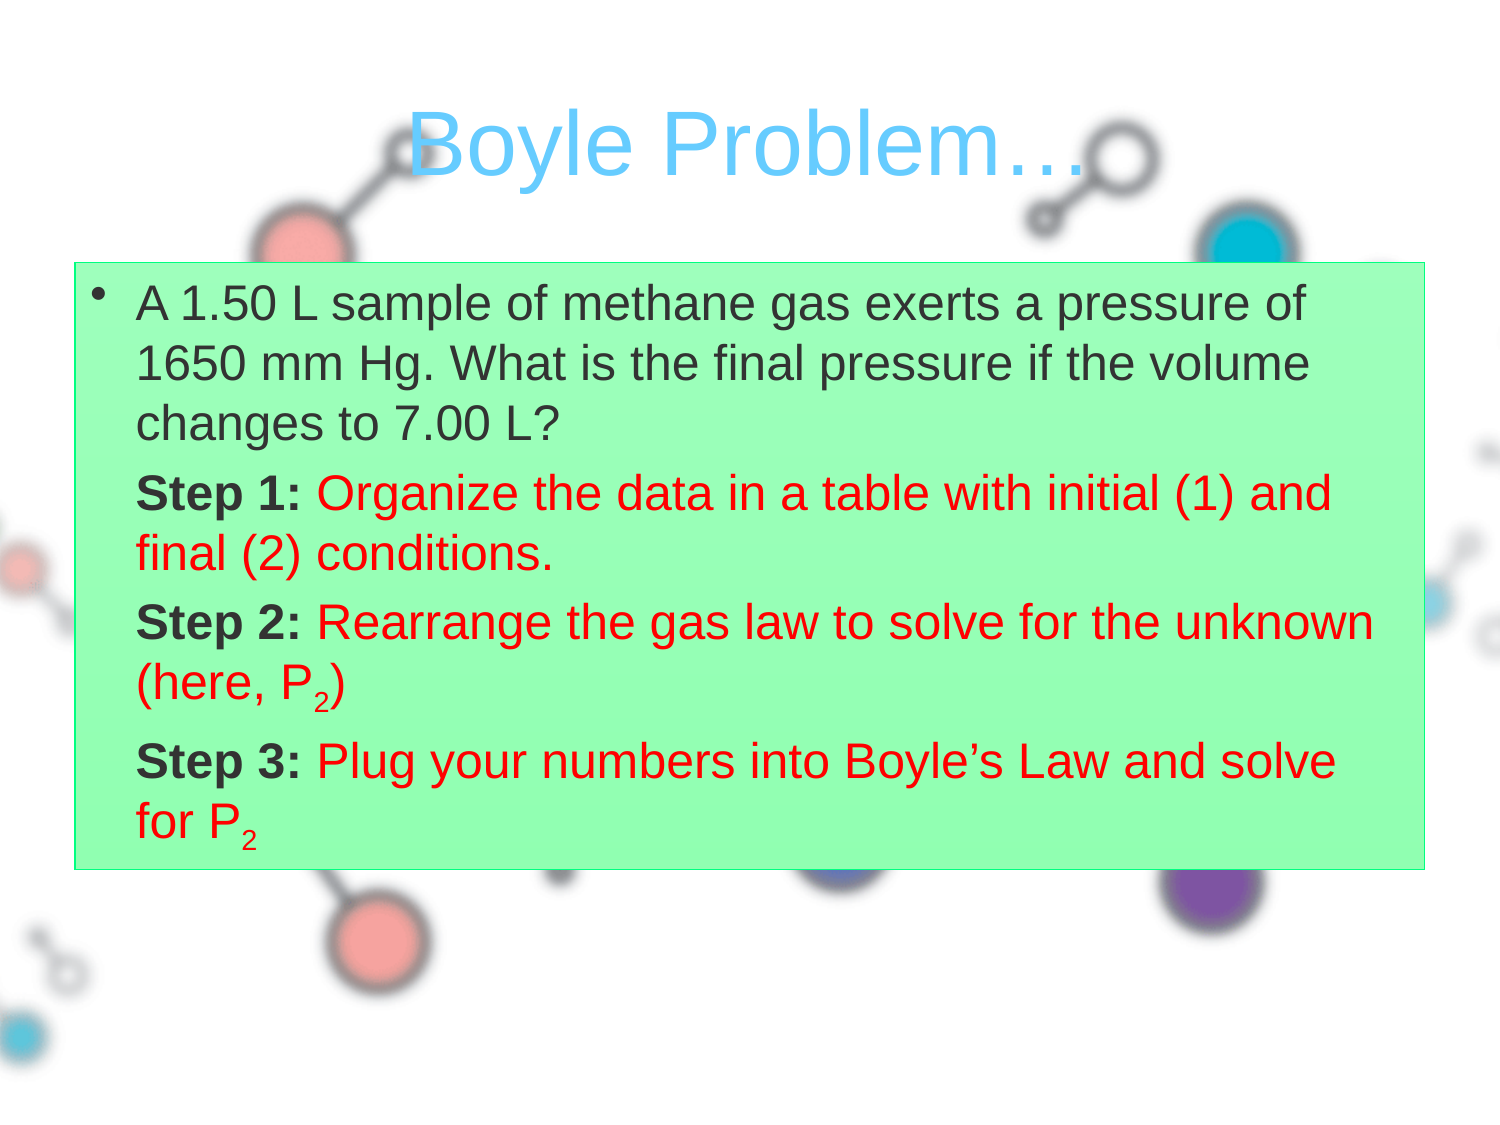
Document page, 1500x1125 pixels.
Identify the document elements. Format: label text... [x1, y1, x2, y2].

list A 1.50 L sample of methane gas exerts a pressure of 1650 mm Hg. What is the final pressure if the volume changes to 7.00 L? Step 1: Organize the data in a table with initial (1) and final (2) conditions. Step 2: Rearrange the gas law to solve for the unknown (here, P2) Step 3: Plug your numbers into Boyle’s Law and solve for P2 [74, 262, 1425, 870]
picture [0, 0, 1500, 1125]
title Boyle Problem… [75, 45, 1425, 233]
